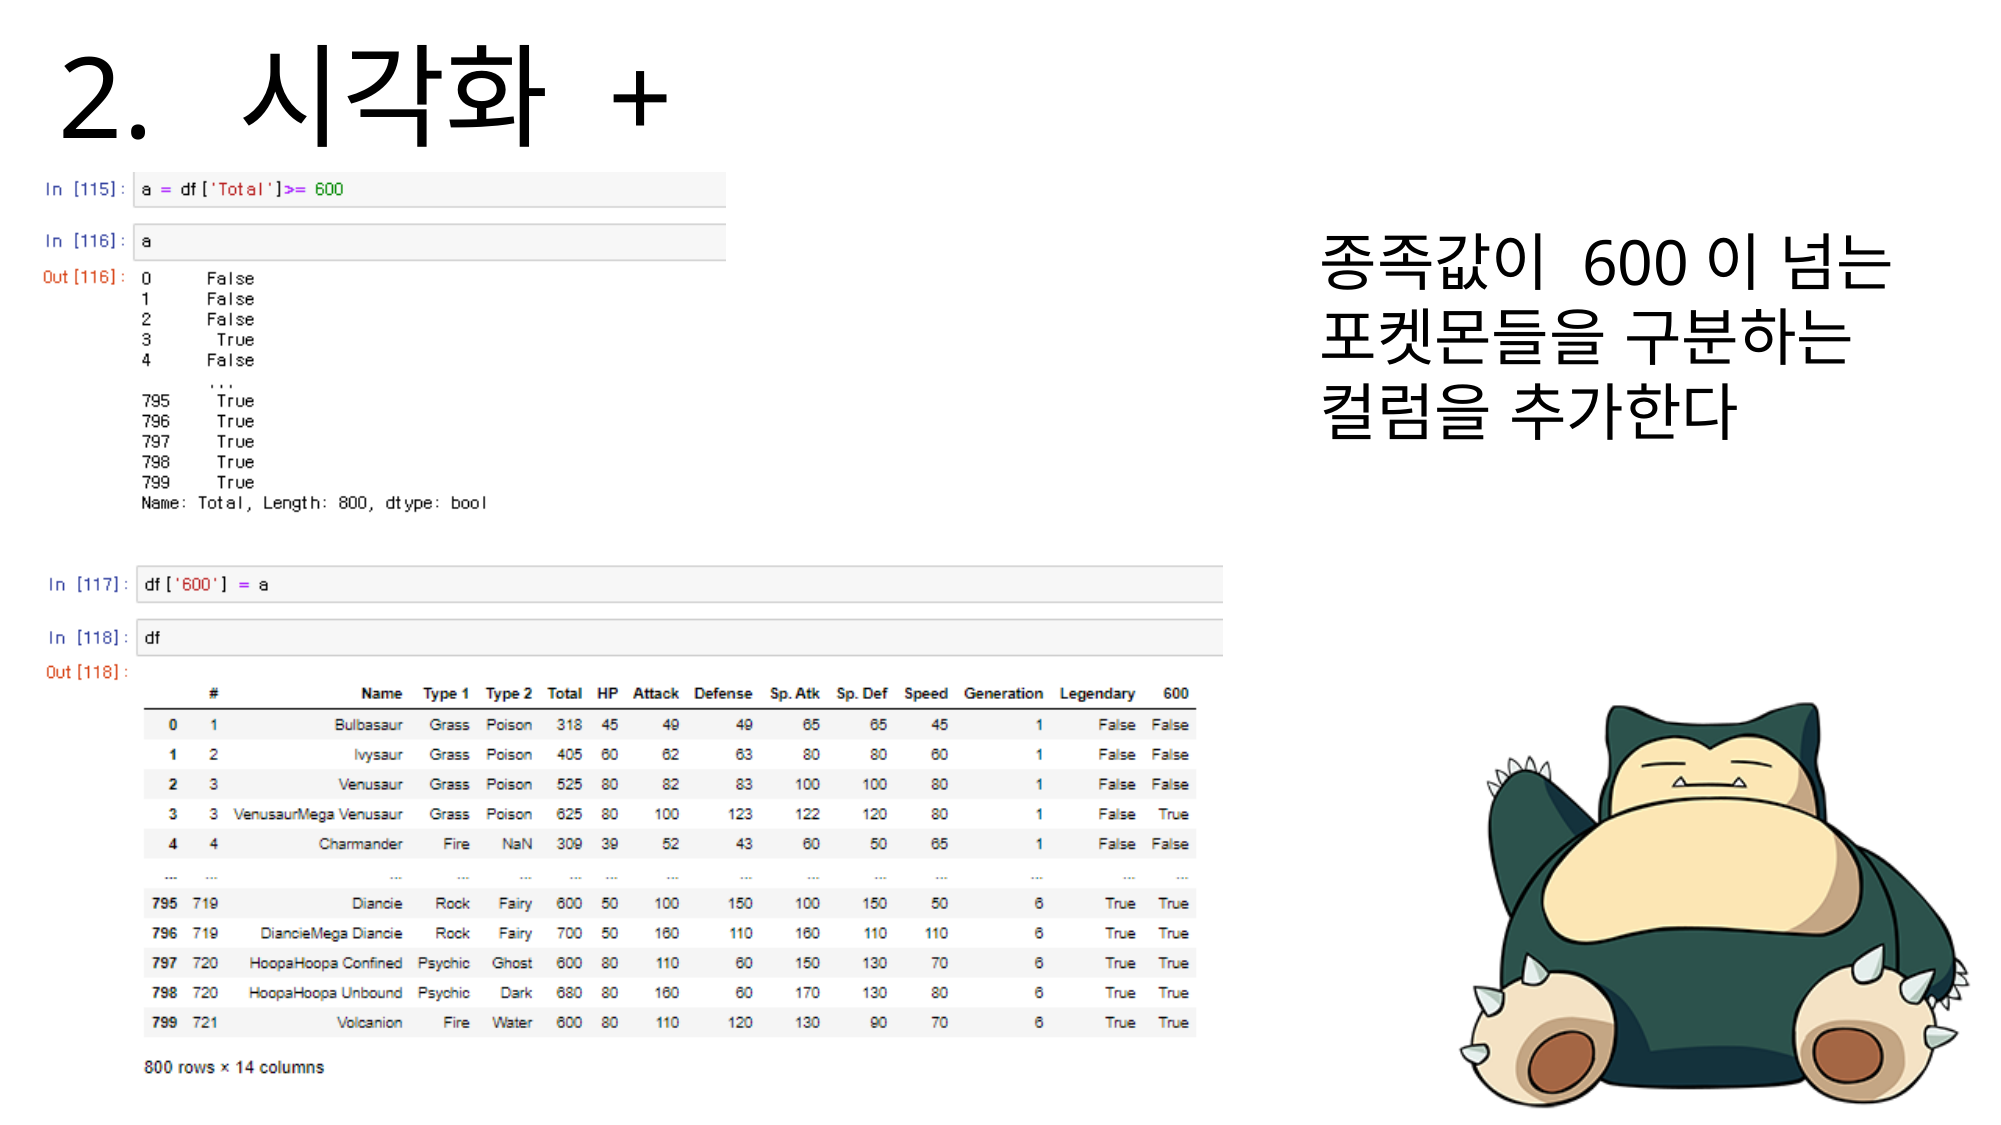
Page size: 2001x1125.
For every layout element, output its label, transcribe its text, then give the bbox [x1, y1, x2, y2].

picture [37, 172, 726, 531]
text_box 종족값이 600이 넘는 포켓몬들을 구분하는 컬럼을 추가한다 [1304, 215, 1927, 456]
picture [1453, 665, 2000, 1125]
text_box 2. 시각화 + [43, 19, 688, 169]
picture [38, 561, 1223, 1097]
